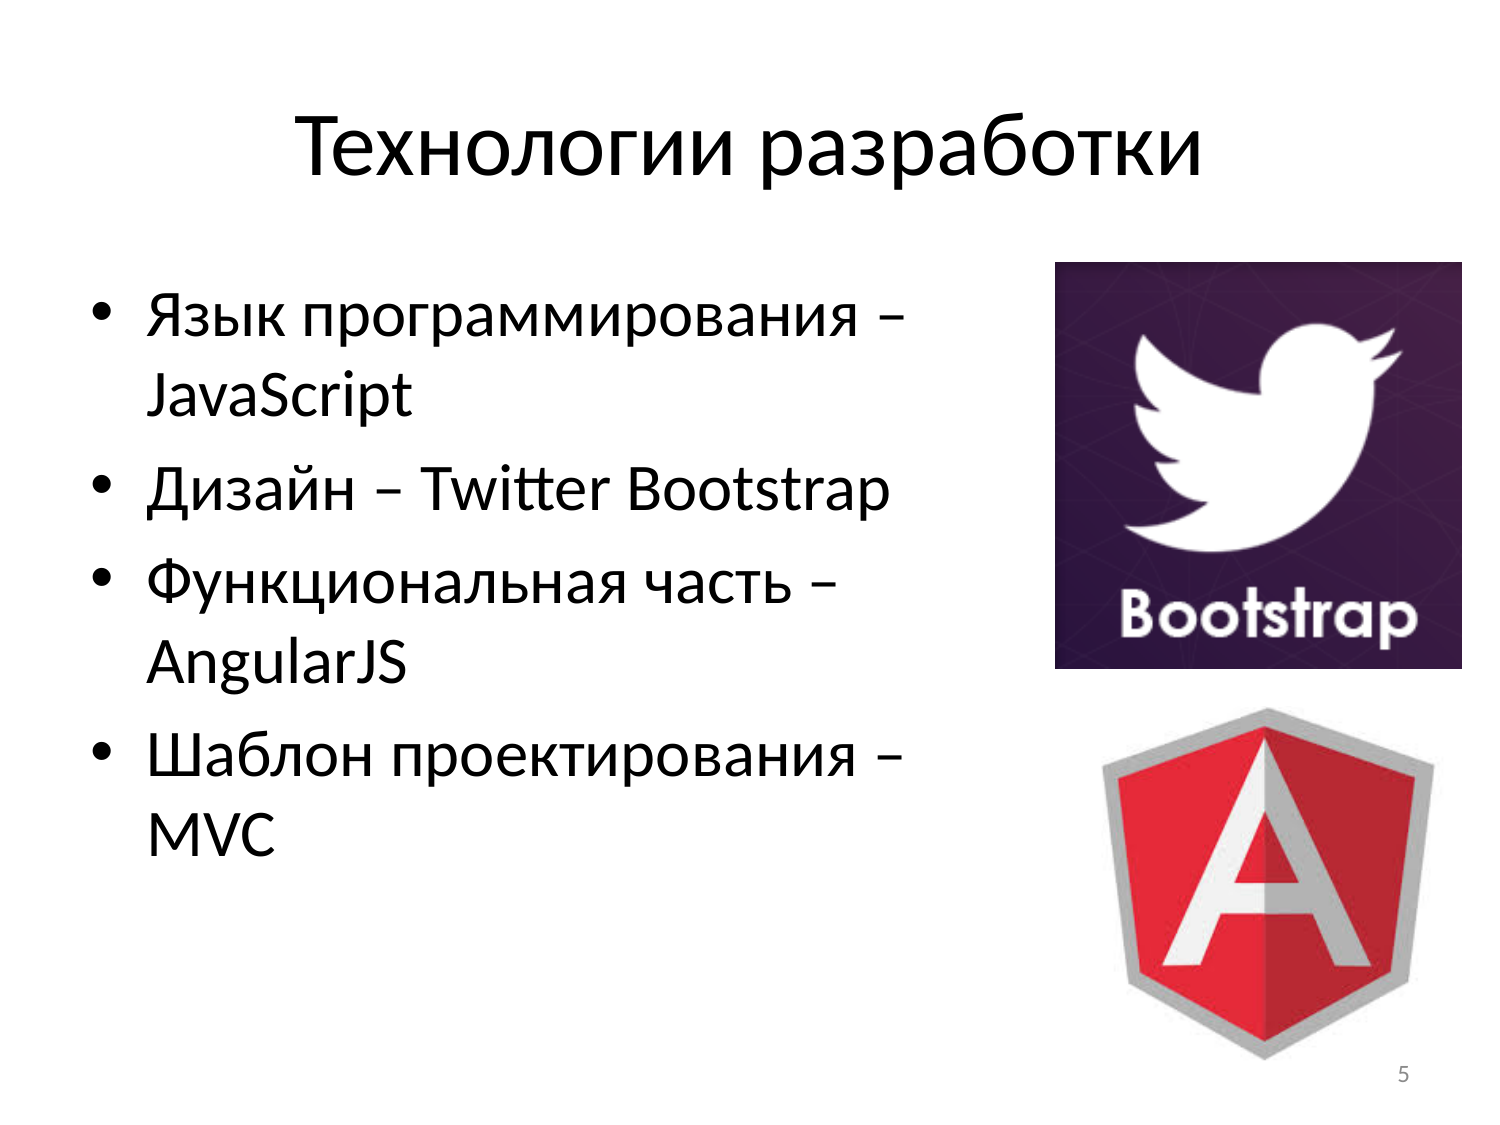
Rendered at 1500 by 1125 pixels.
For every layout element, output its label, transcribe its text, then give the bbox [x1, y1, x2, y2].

picture [1055, 262, 1463, 669]
list Язык программирования – JavaScript Дизайн – Twitter Bootstrap Функциональная часть – AngularJS Шаблон проектирования – MVC [75, 262, 979, 1005]
slide_number 5 [1074, 1042, 1425, 1103]
title Технологии разработки [75, 45, 1425, 233]
picture [1089, 705, 1446, 1062]
